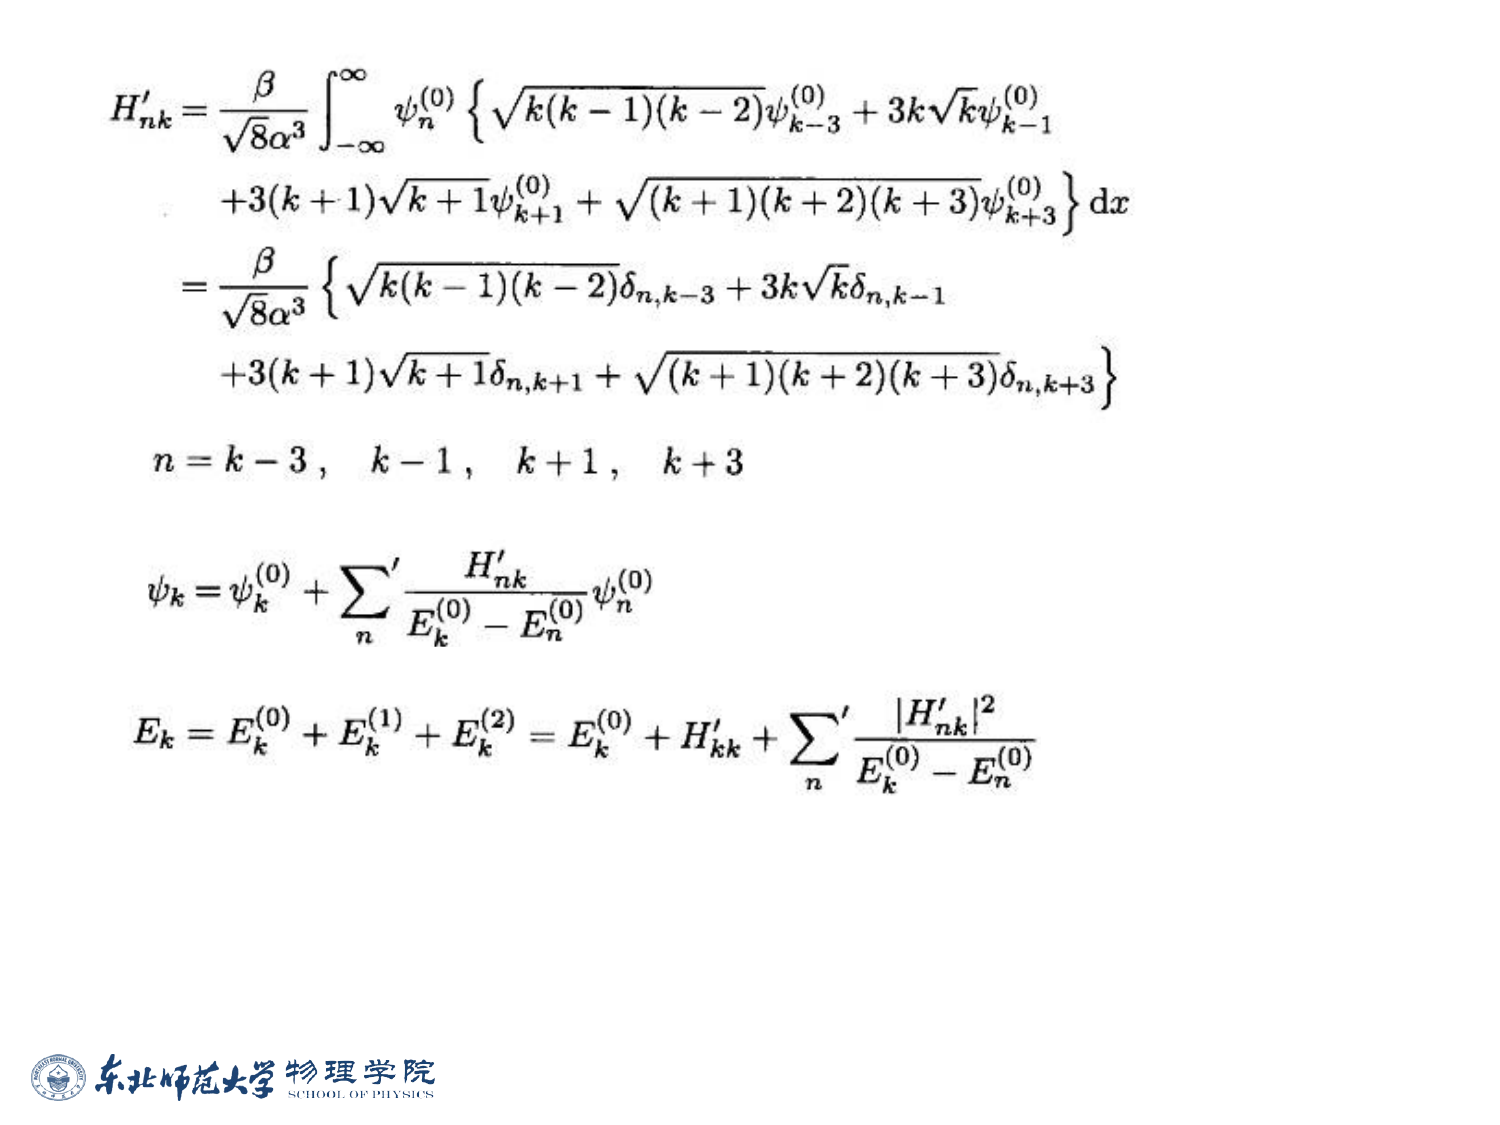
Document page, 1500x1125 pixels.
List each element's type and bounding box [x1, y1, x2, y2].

picture [20, 1054, 440, 1101]
picture [120, 672, 1042, 817]
picture [148, 439, 752, 499]
picture [100, 40, 1205, 424]
picture [148, 539, 664, 647]
